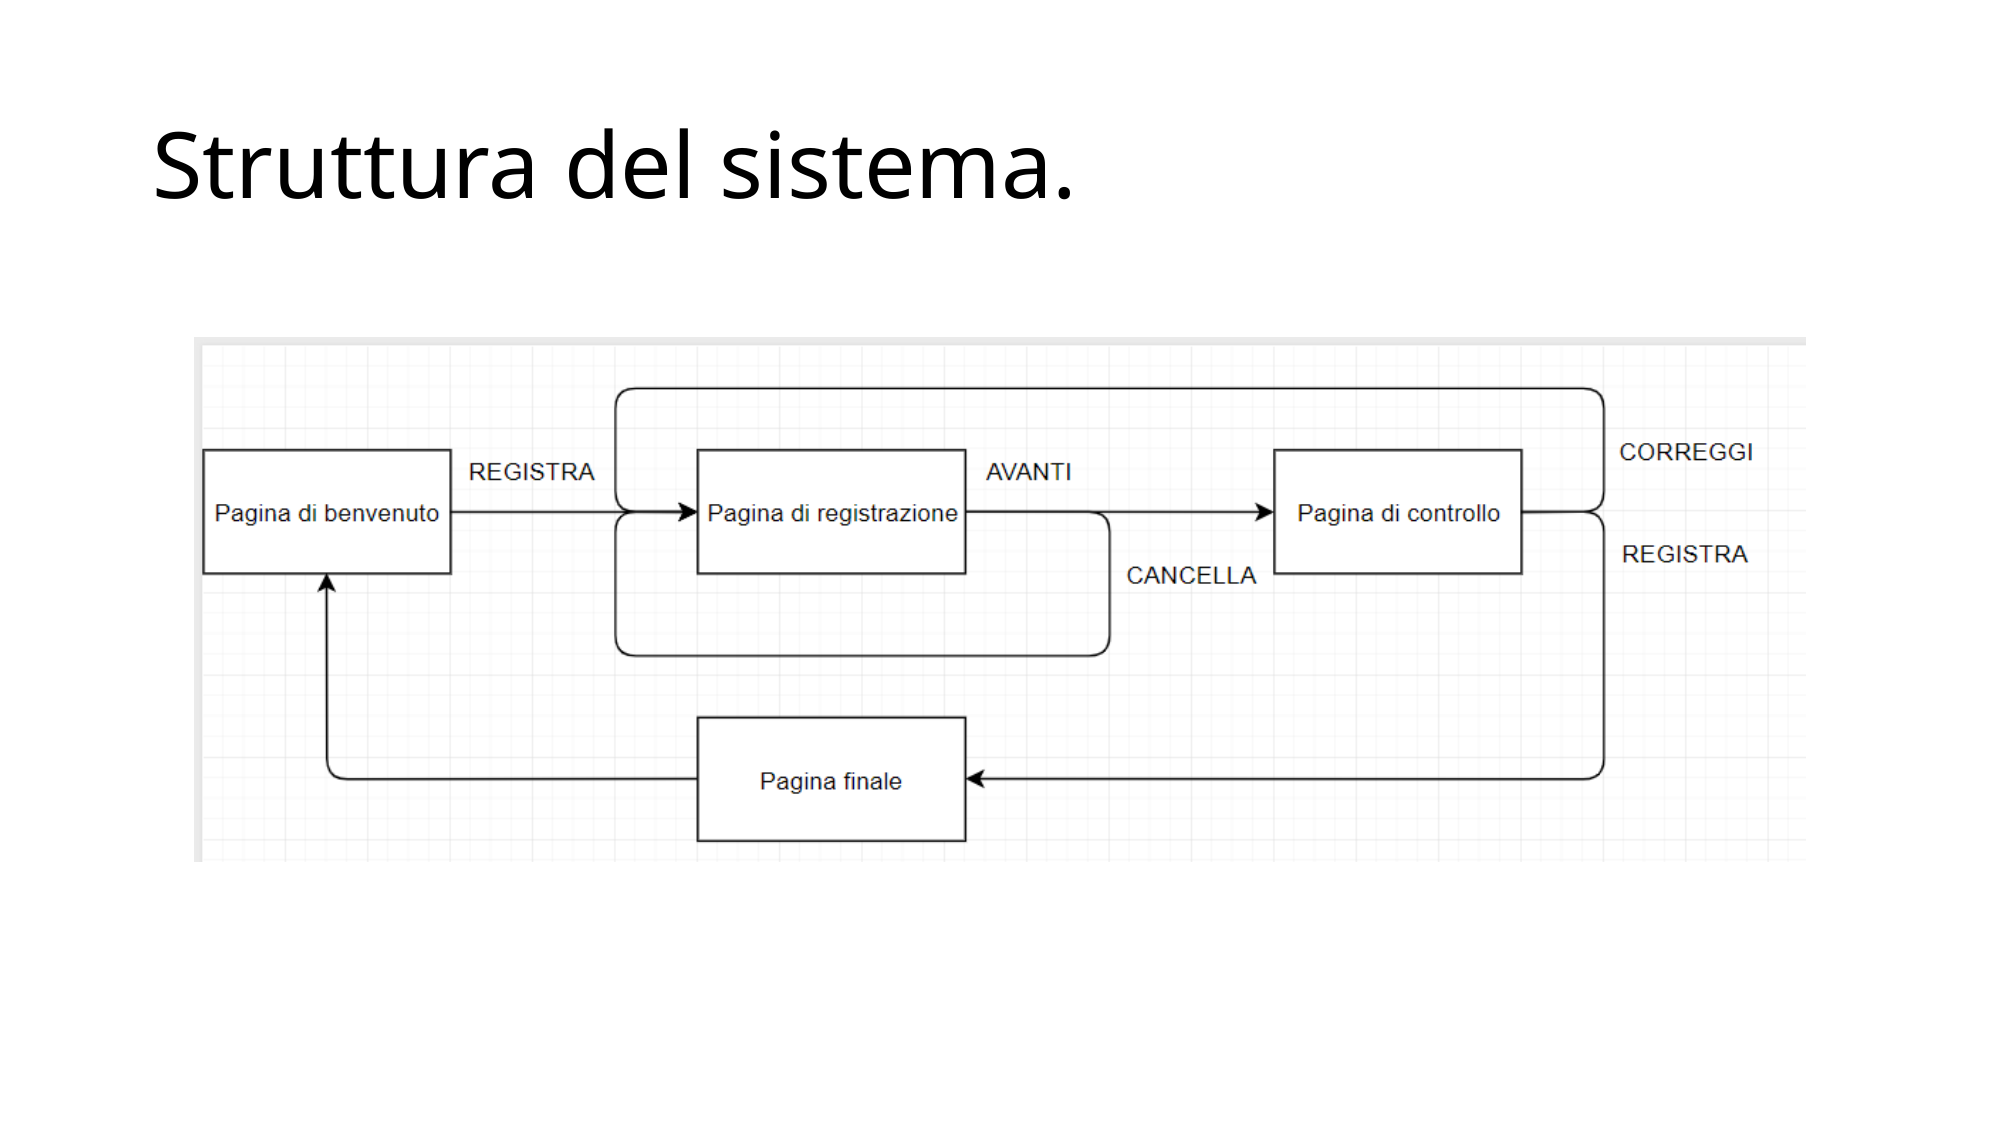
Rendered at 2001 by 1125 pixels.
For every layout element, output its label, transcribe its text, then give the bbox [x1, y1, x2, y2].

picture [194, 337, 1806, 862]
title Struttura del sistema. [137, 59, 1863, 278]
